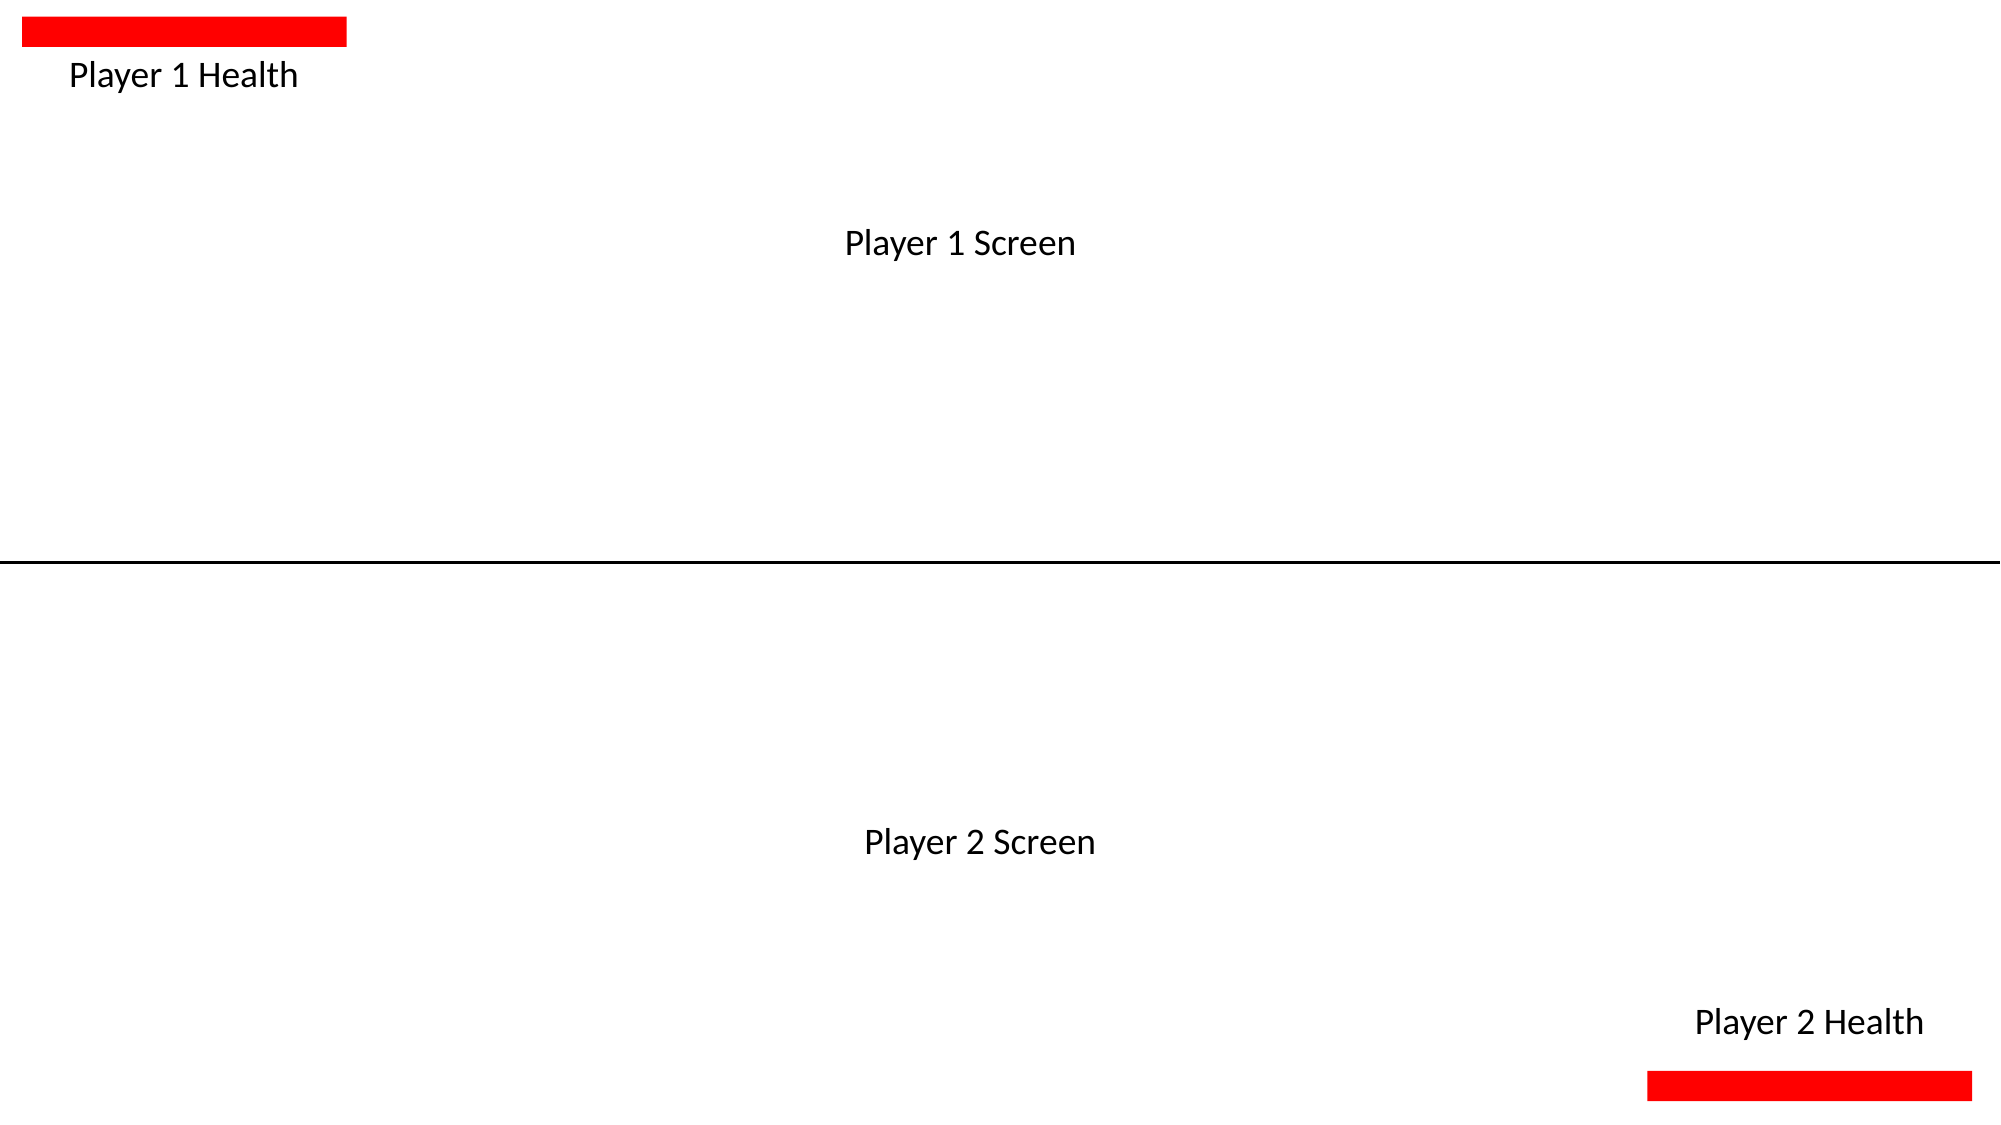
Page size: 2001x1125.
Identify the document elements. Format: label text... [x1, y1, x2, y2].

text_box Player 1 Screen [830, 210, 1092, 271]
text_box Player 1 Health [54, 42, 315, 103]
text_box [21, 16, 348, 48]
text_box Player 2 Screen [849, 809, 1112, 870]
text_box [1646, 1070, 1973, 1102]
text_box Player 2 Health [1679, 989, 1940, 1050]
